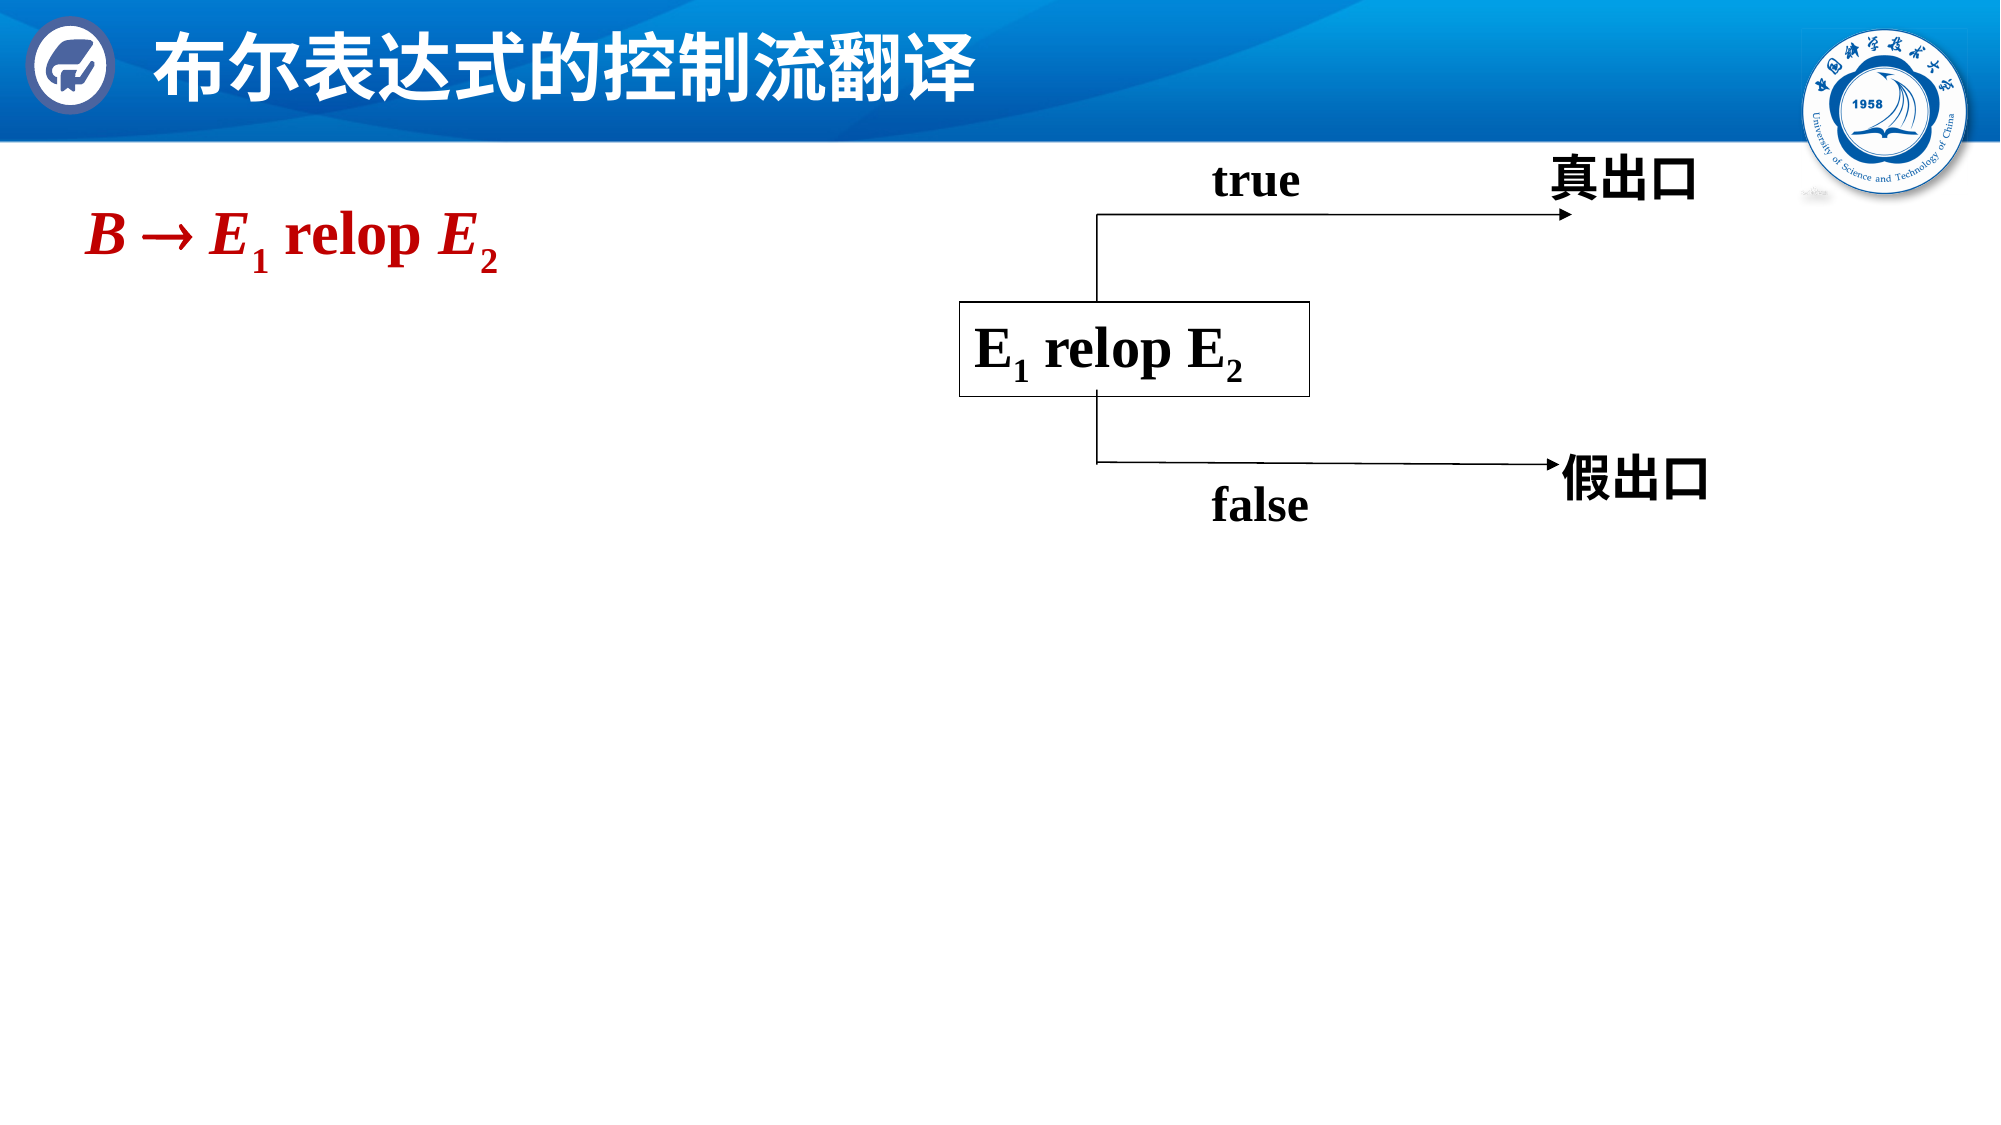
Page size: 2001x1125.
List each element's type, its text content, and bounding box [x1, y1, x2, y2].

text_box E1 relop E2 [959, 302, 1310, 397]
text_box 真出口 [1534, 139, 1722, 215]
list B  E1 relop E2 {B.code = E1.code || E2.code || gen(‘if’, E1.place, relop.op, E2.place, ‘goto’, B.true) || gen(‘goto’, B.false) } [70, 172, 1911, 1031]
text_box [1559, 215, 1571, 221]
text_box [1096, 458, 1560, 471]
text_box false [1196, 464, 1335, 540]
title 布尔表达式的控制流翻译 [137, 10, 1707, 132]
text_box true [1196, 139, 1335, 215]
picture [0, 0, 2000, 204]
text_box 假出口 [1546, 439, 1735, 515]
